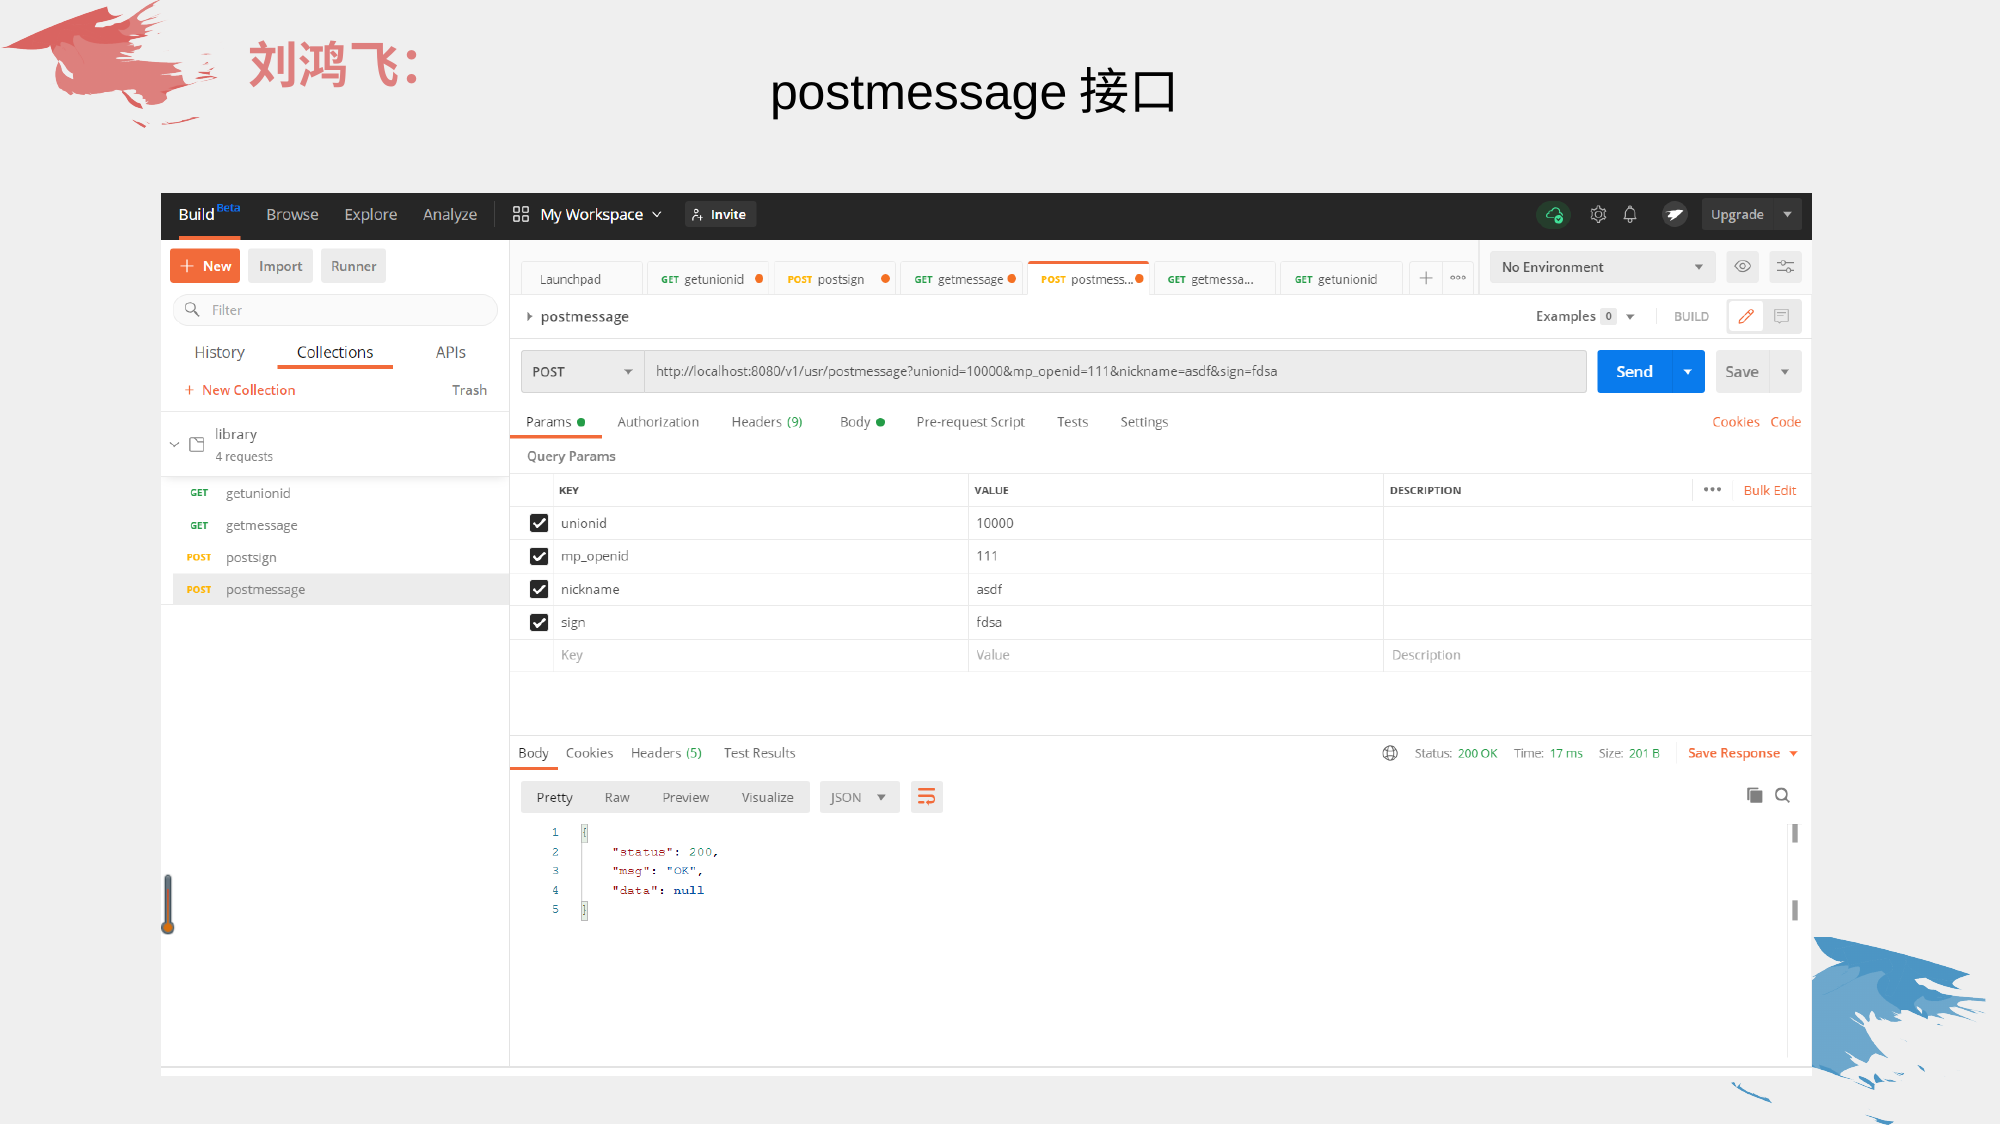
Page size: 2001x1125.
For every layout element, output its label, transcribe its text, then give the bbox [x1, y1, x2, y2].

text_box 刘鸿飞： [234, 25, 464, 101]
text_box postmessage接口 [755, 51, 1194, 127]
picture [0, 0, 2001, 1125]
